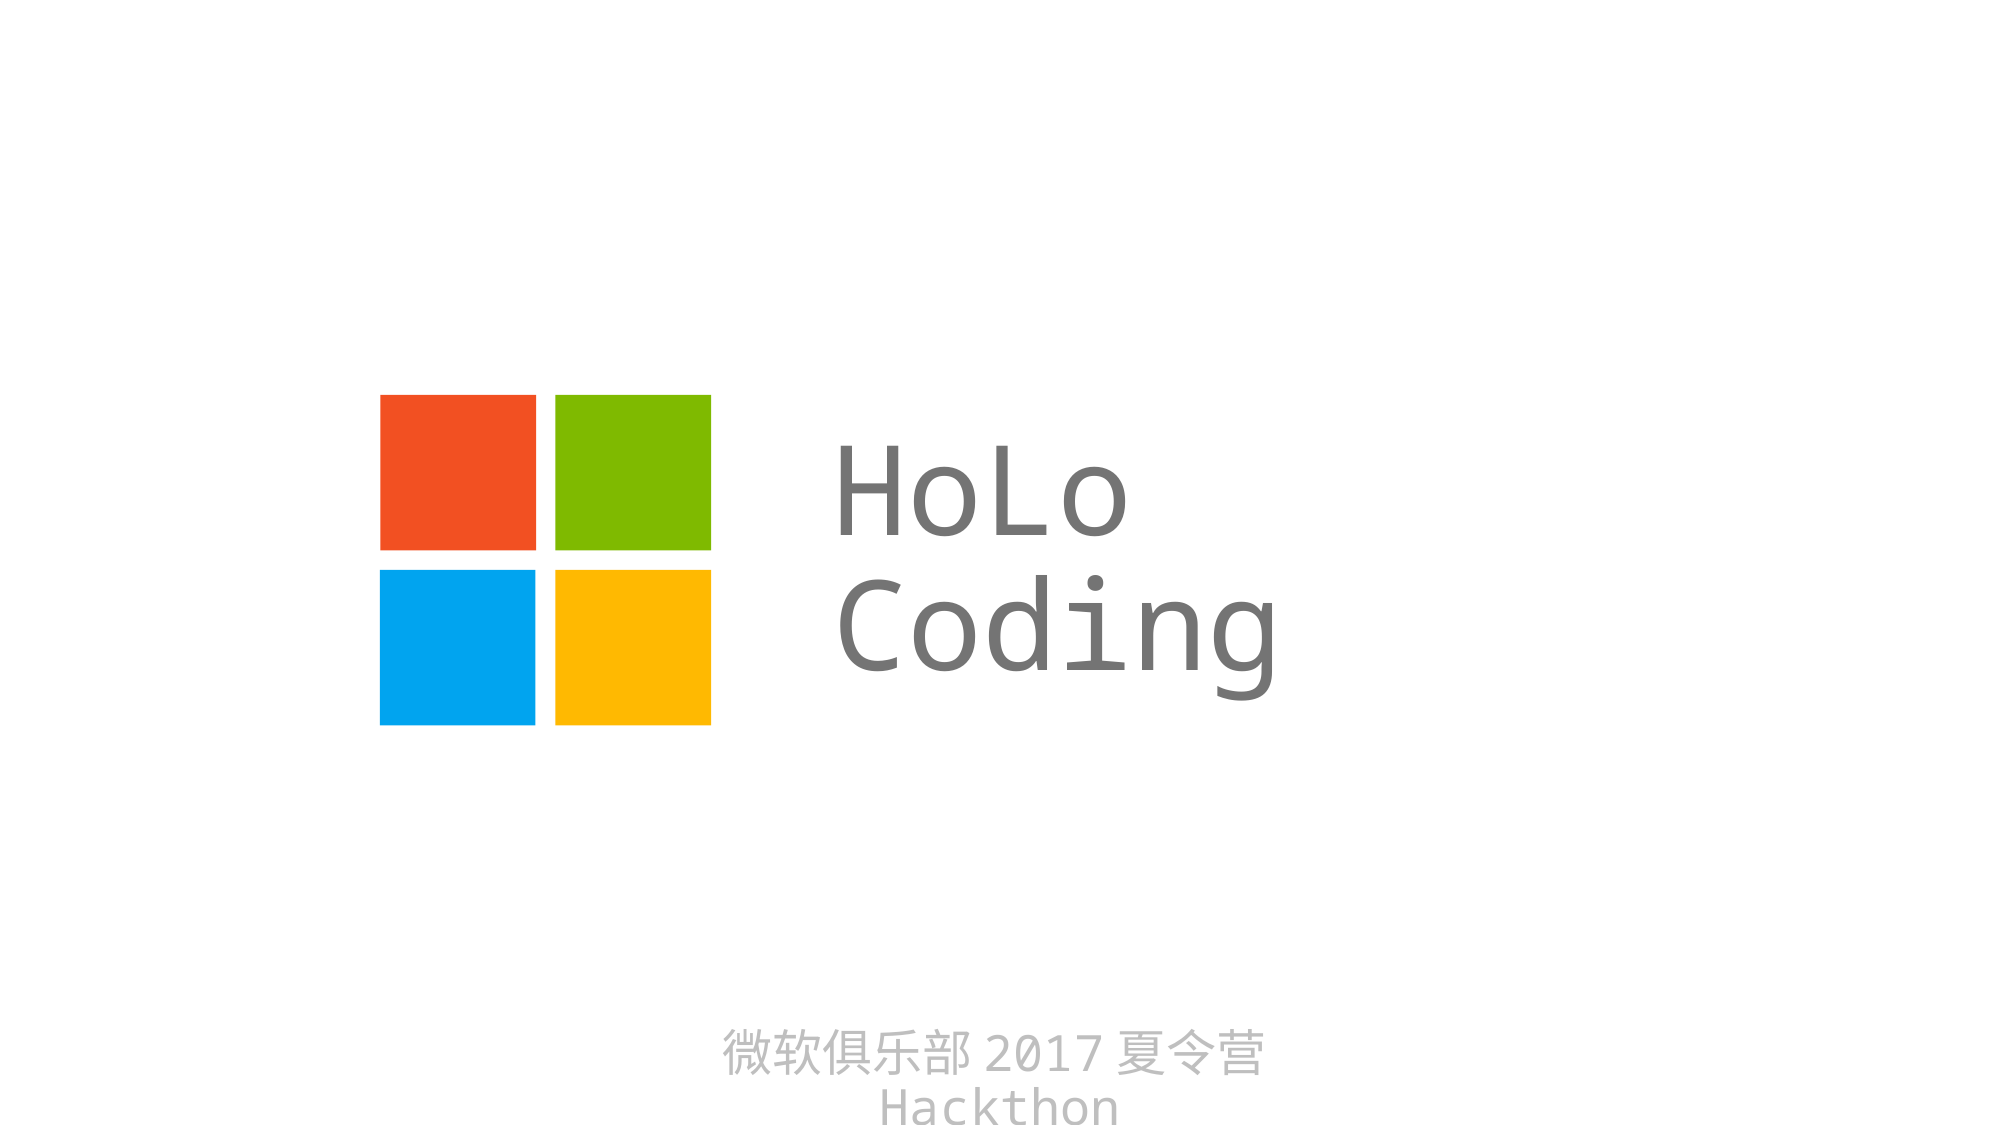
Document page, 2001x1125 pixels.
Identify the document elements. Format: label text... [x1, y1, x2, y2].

text_box [555, 394, 712, 551]
text_box [555, 569, 712, 726]
text_box [379, 394, 537, 551]
subtitle 微软俱乐部2017夏令营Hackthon [594, 1021, 1406, 1091]
text_box [379, 569, 536, 726]
text_box HoLo Coding [817, 487, 1607, 639]
